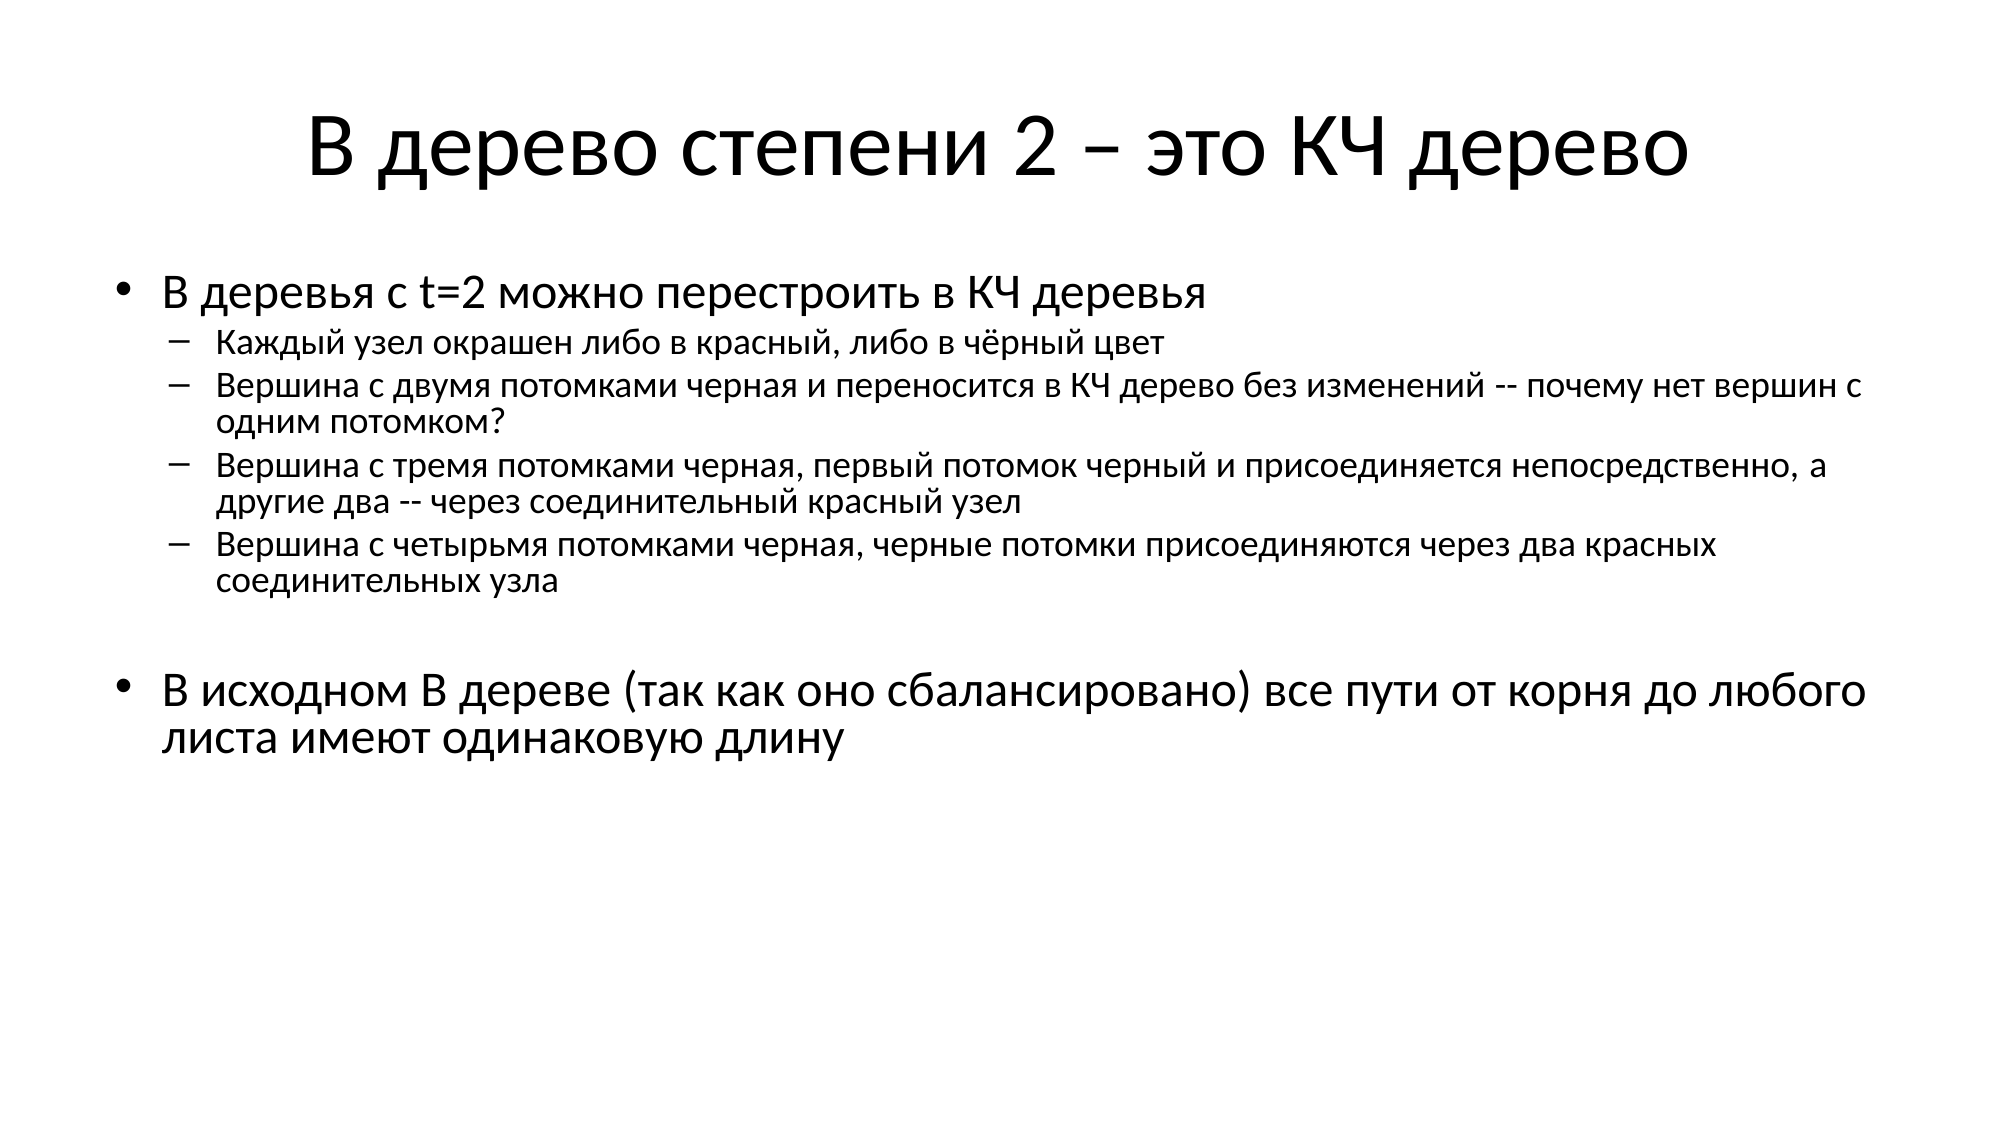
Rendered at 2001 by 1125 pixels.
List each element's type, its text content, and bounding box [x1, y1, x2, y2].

title B дерево степени 2 – это КЧ дерево [99, 45, 1900, 233]
list B деревья с t=2 можно перестроить в КЧ деревья Каждый узел окрашен либо в красный, либо в чёрный цвет Вершина с двумя потомками черная и переносится в КЧ дерево без изменений -- почему нет вершин с одним потомком? Вершина с тремя потомками черная, первый потомок черный и присоединяется непосредственно, а другие два -- через соединительный красный узел Вершина с четырьмя потомками черная, черные потомки присоединяются через два красных соединительных узла В исходном B дереве (так как оно сбалансировано) все пути от корня до любого листа имеют одинаковую длину По построению очевидно, что длина любого пути в КЧ дереве возрастает не более чем в два раза [99, 262, 1900, 1005]
